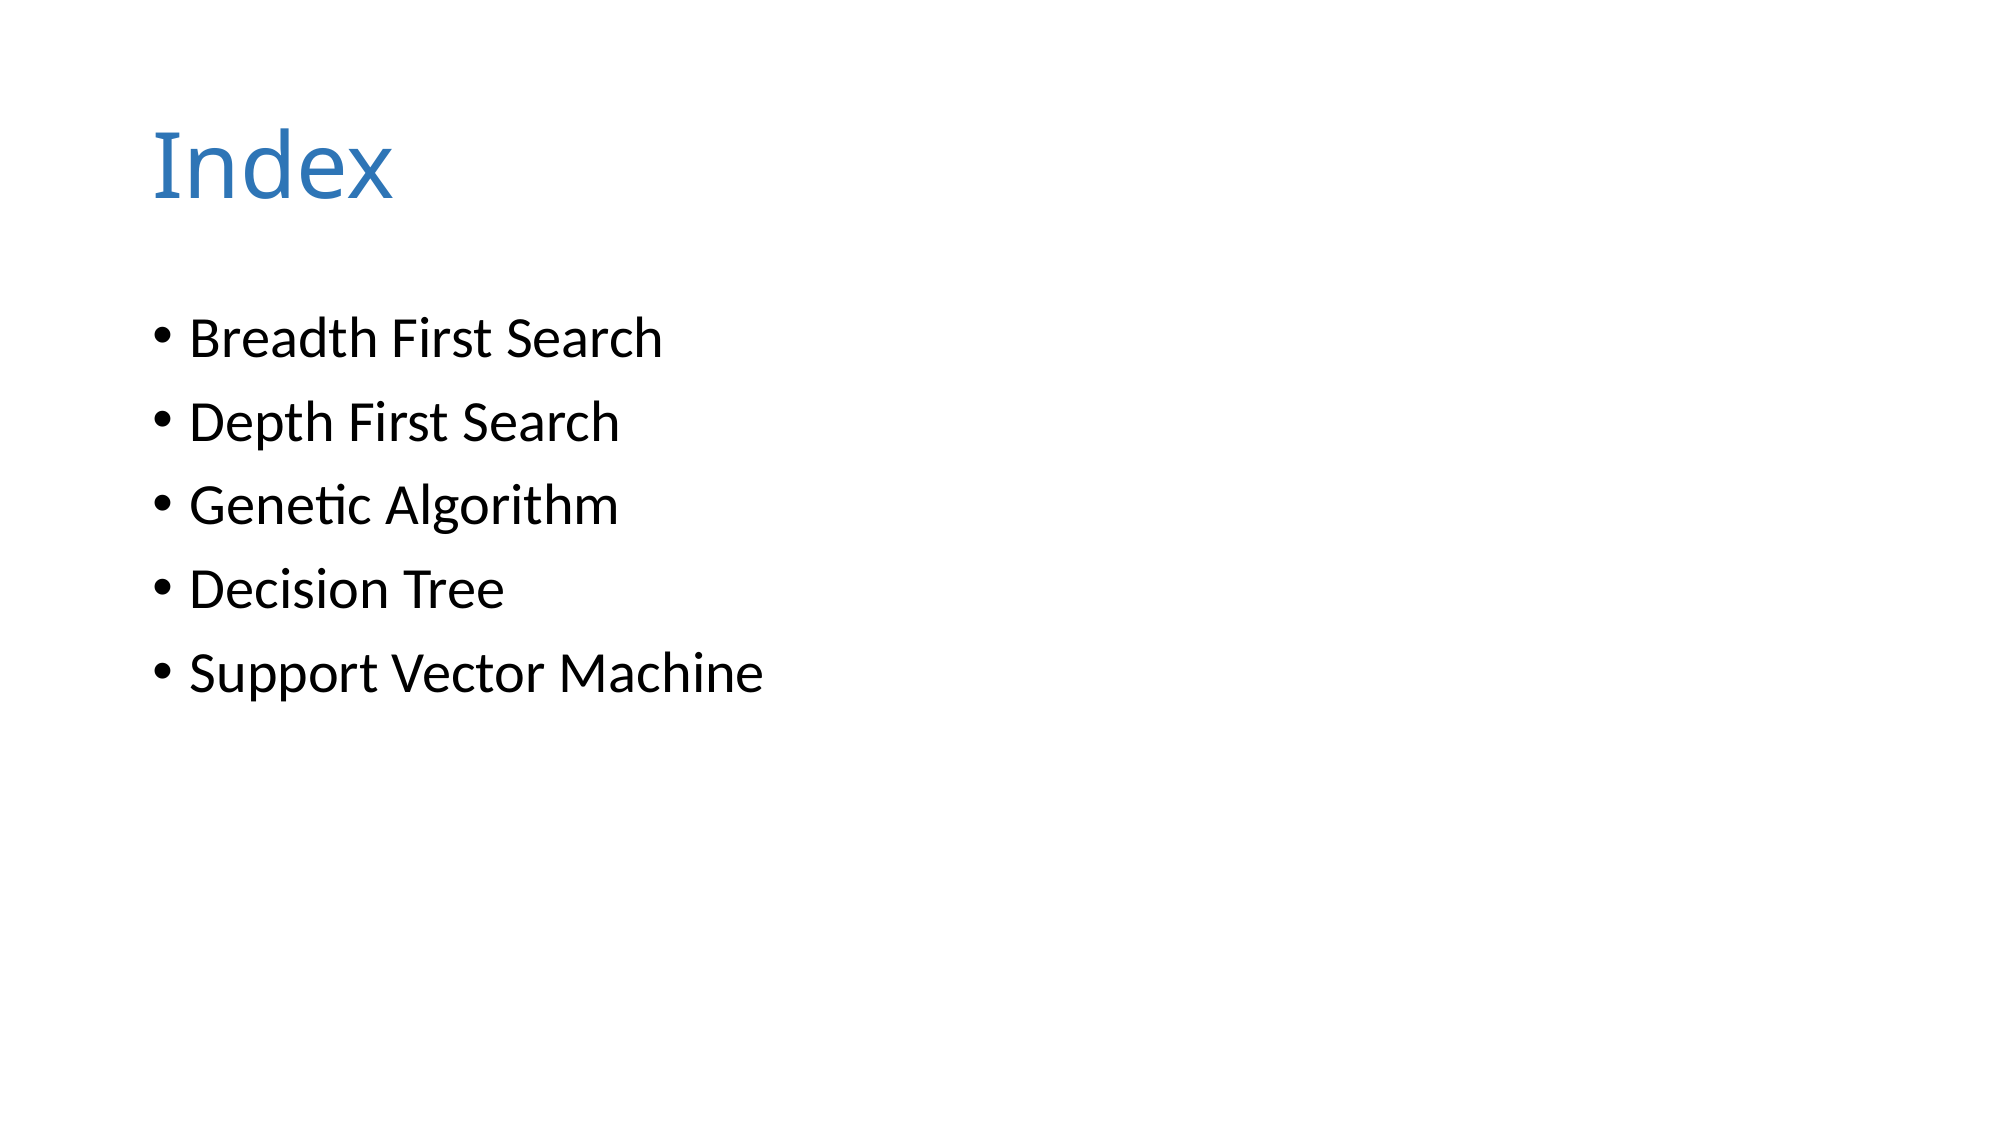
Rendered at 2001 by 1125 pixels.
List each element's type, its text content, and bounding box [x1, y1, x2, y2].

list Breadth First Search Depth First Search Genetic Algorithm Decision Tree Support Vector Machine [137, 299, 1863, 1014]
title Index [137, 59, 1863, 278]
